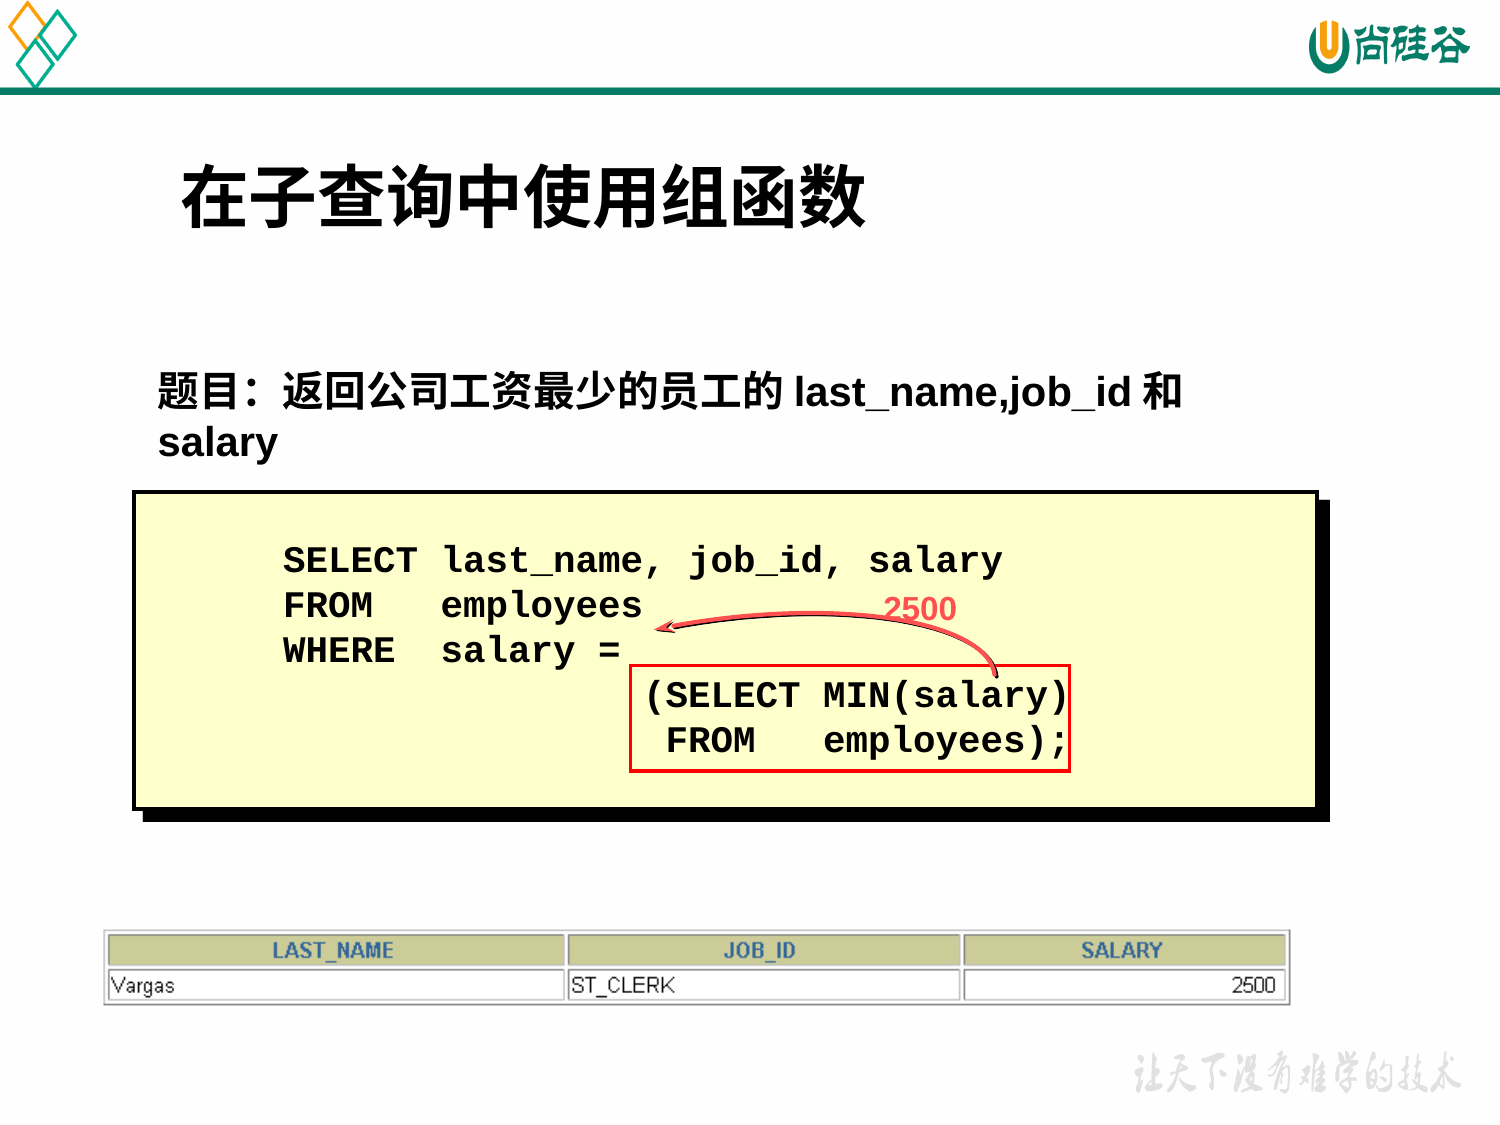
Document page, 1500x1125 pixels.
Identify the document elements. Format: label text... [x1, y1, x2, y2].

text_box 2500 [868, 571, 973, 635]
text_box [134, 491, 1318, 810]
title 在子查询中使用组函数 [164, 155, 1142, 269]
picture [0, 0, 1500, 1125]
text_box SELECT last_name, job_id, salary FROM employees WHERE salary = (SELECT MIN(salary) FROM employees); [267, 515, 1141, 781]
text_box [630, 665, 1070, 772]
text_box [653, 612, 995, 708]
text_box 题目：返回公司工资最少的员工的last_name,job_id和salary [142, 357, 1327, 473]
